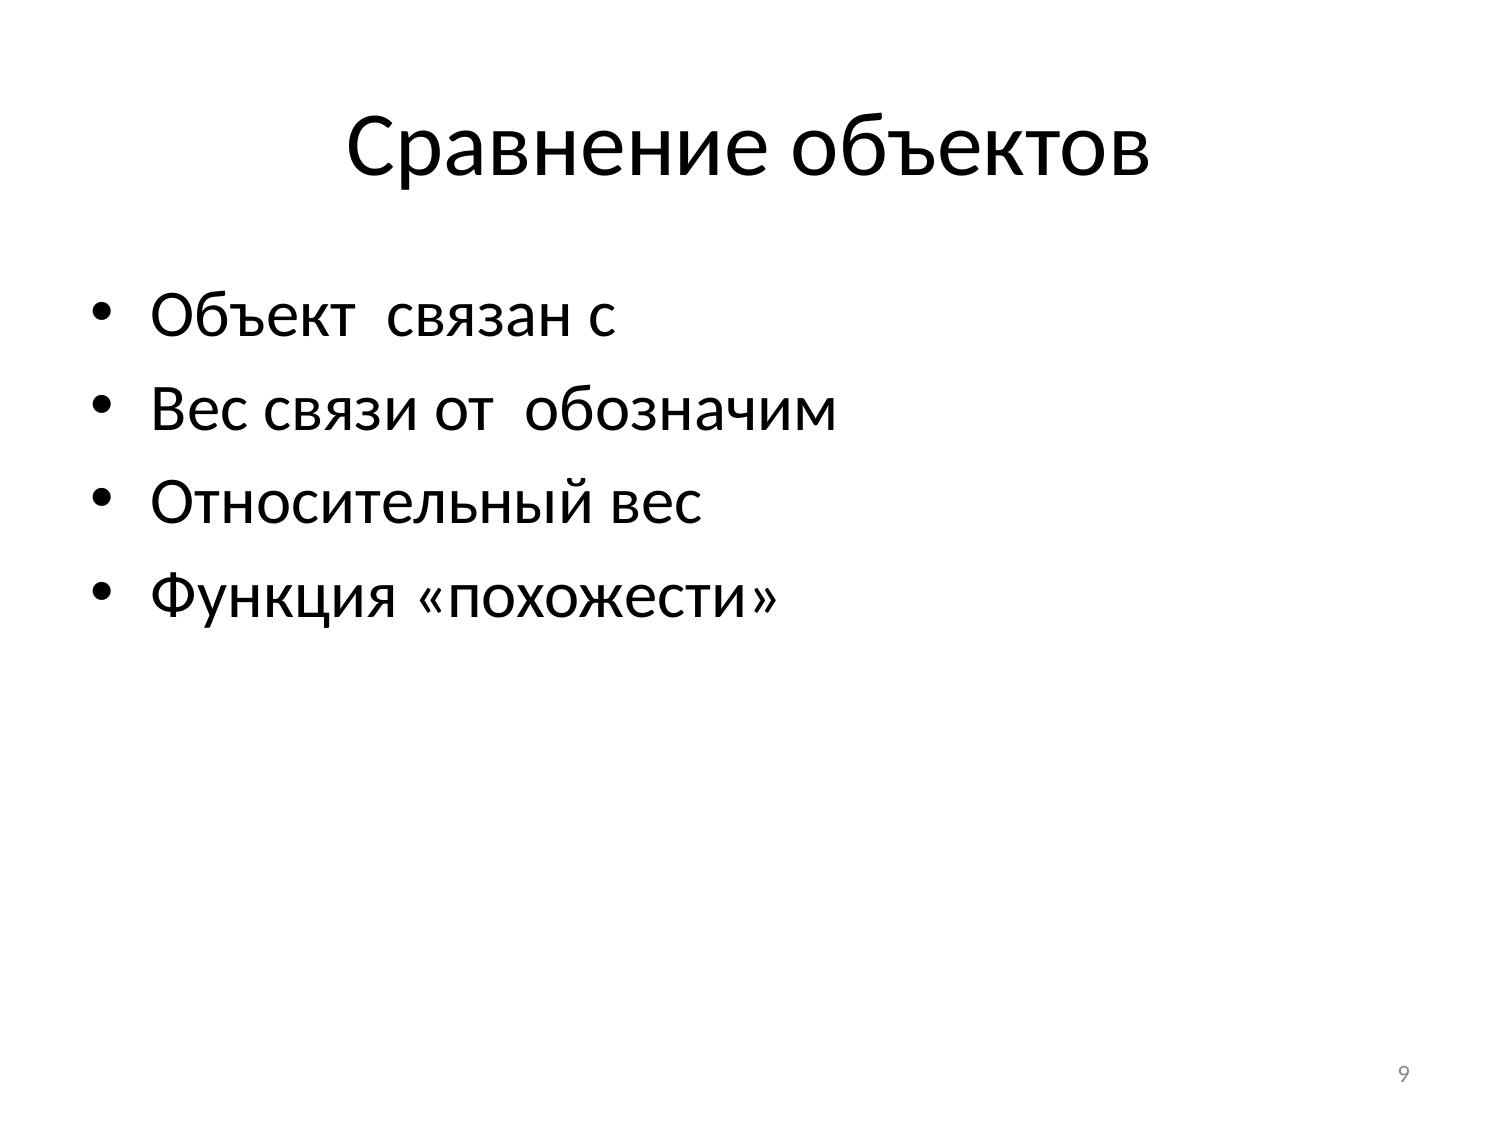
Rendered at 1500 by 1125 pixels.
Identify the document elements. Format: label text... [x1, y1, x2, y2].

slide_number 9 [1074, 1042, 1425, 1103]
title Сравнение объектов [75, 45, 1425, 233]
